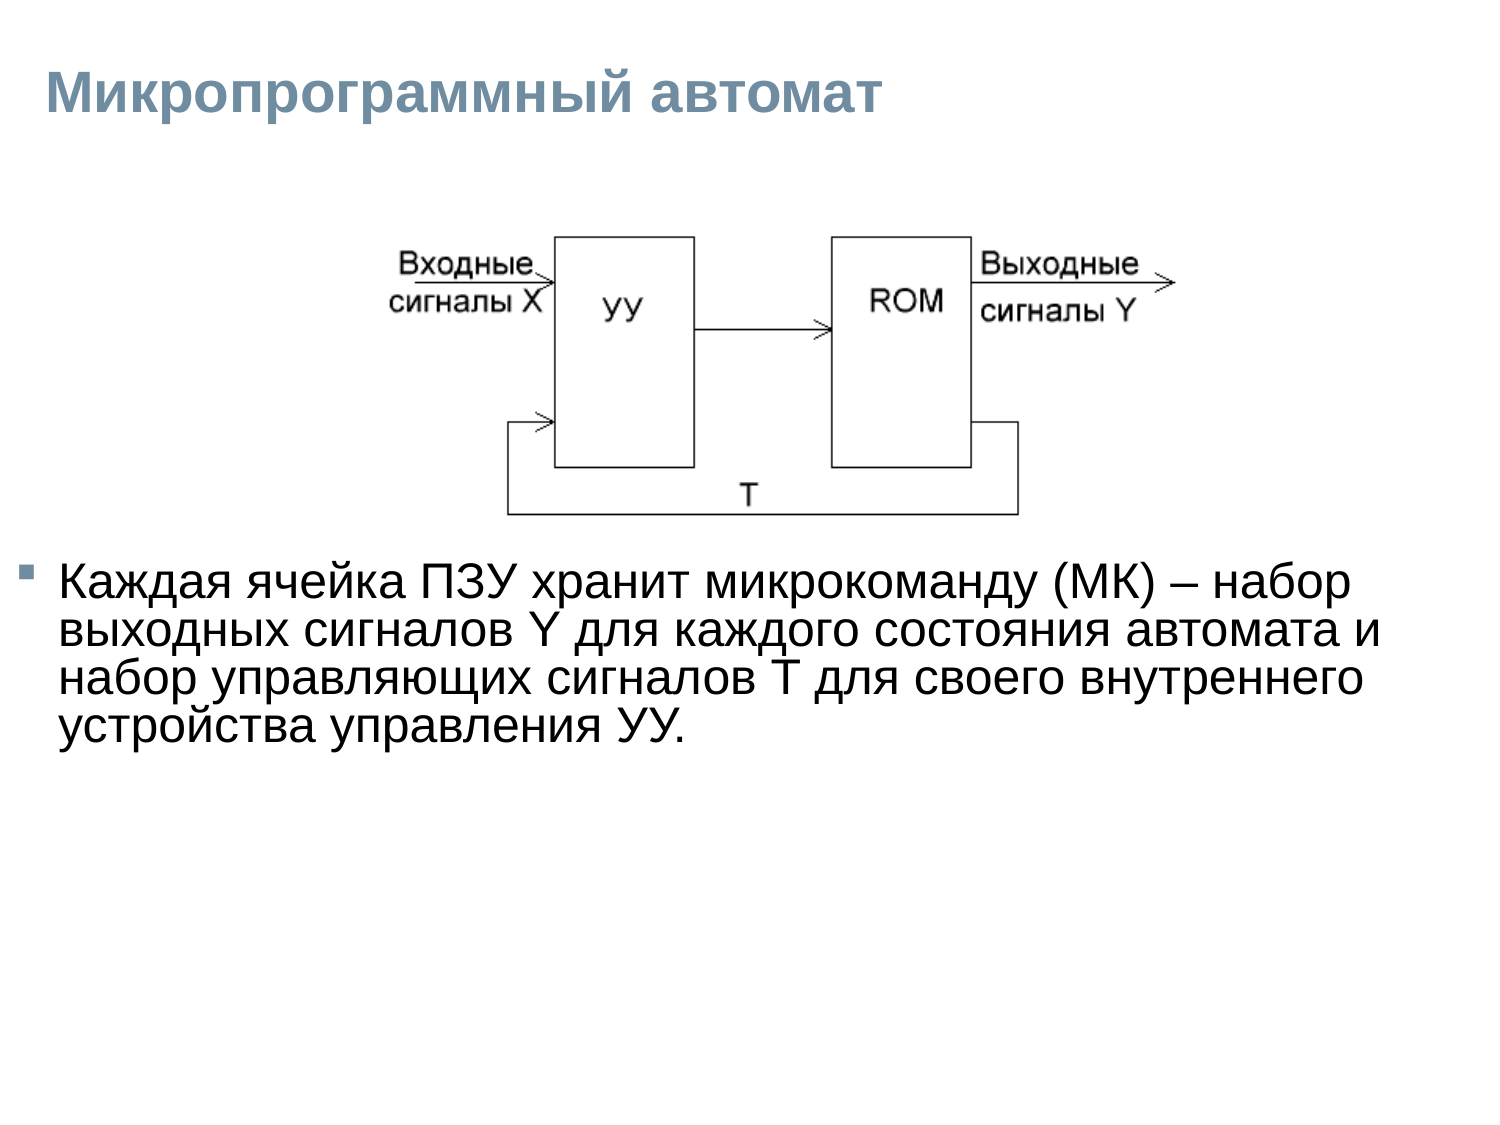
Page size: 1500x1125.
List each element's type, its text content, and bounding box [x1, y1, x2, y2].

list Каждая ячейка ПЗУ хранит микрокоманду (МК) – набор выходных сигналов Y для каждого состояния автомата и набор управляющих сигналов T для своего внутреннего устройства управления УУ. [0, 140, 1500, 1125]
title Микропрограммный автомат [0, 46, 1350, 131]
picture [351, 198, 1211, 550]
